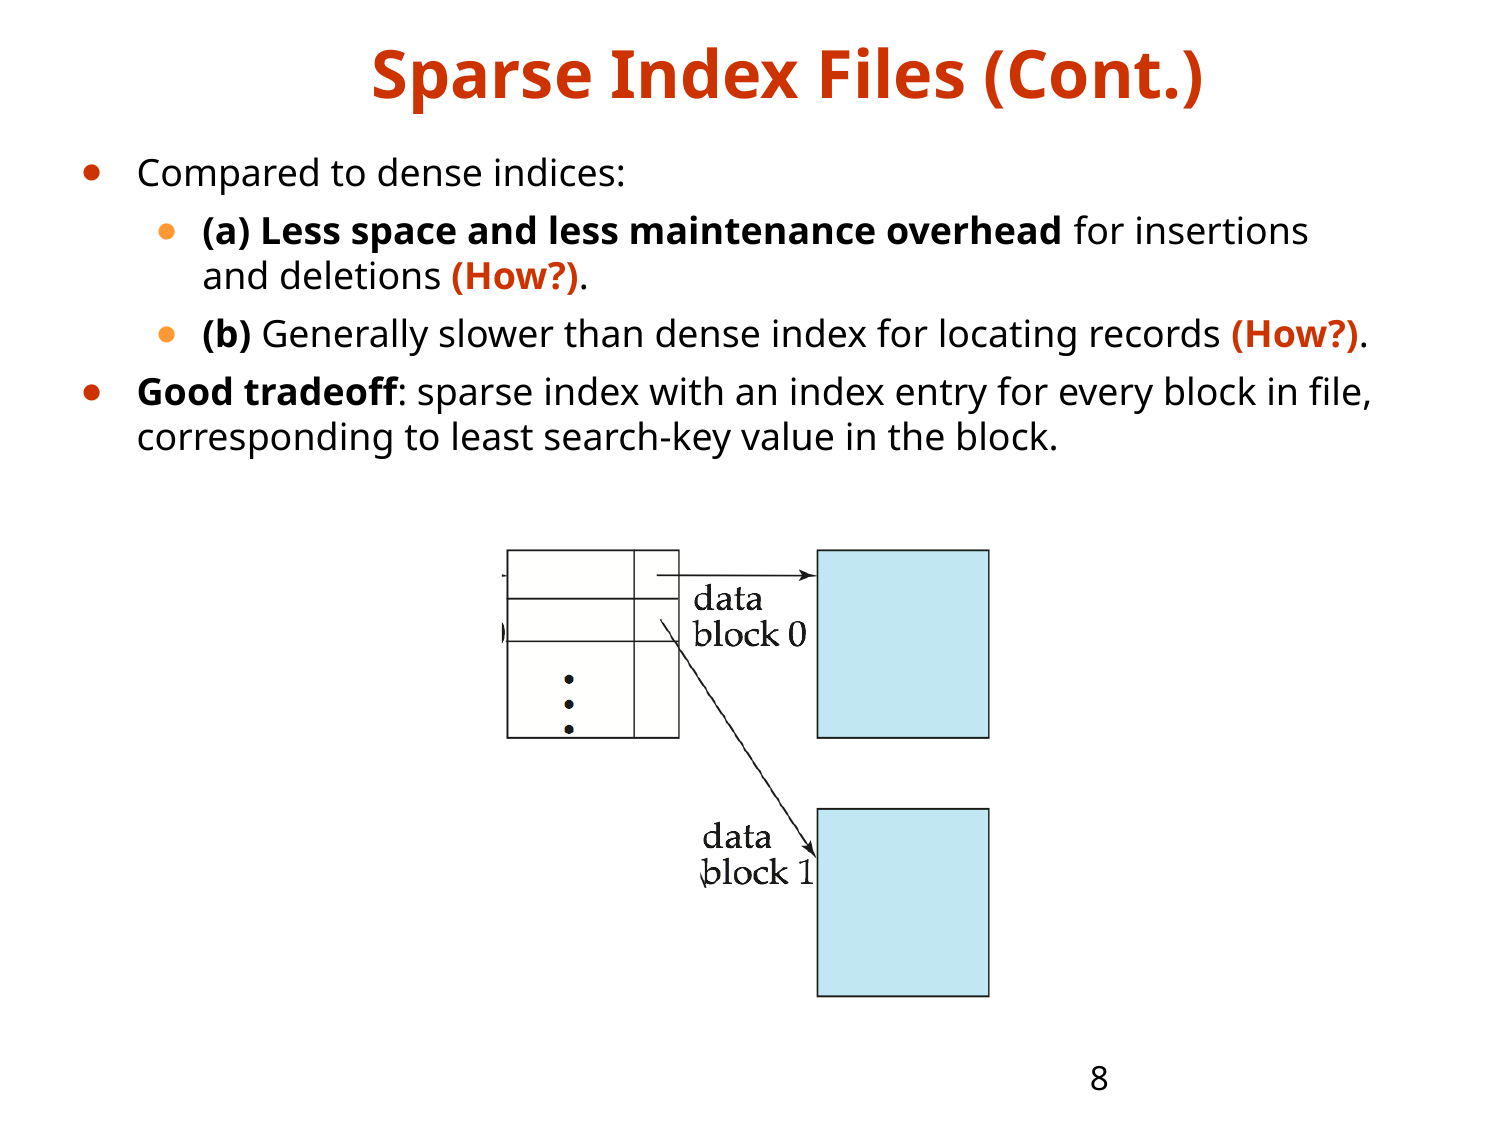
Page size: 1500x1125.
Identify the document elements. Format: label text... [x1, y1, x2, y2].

text_box 8 [1074, 1049, 1388, 1125]
list Compared to dense indices: (a) Less space and less maintenance overhead for insertions and deletions (How?). (b) Generally slower than dense index for locating records (How?). Good tradeoff: sparse index with an index entry for every block in file, corresponding to least search-key value in the block. [65, 141, 1391, 1051]
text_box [493, 548, 991, 1019]
title Sparse Index Files (Cont.) [126, 19, 1451, 120]
